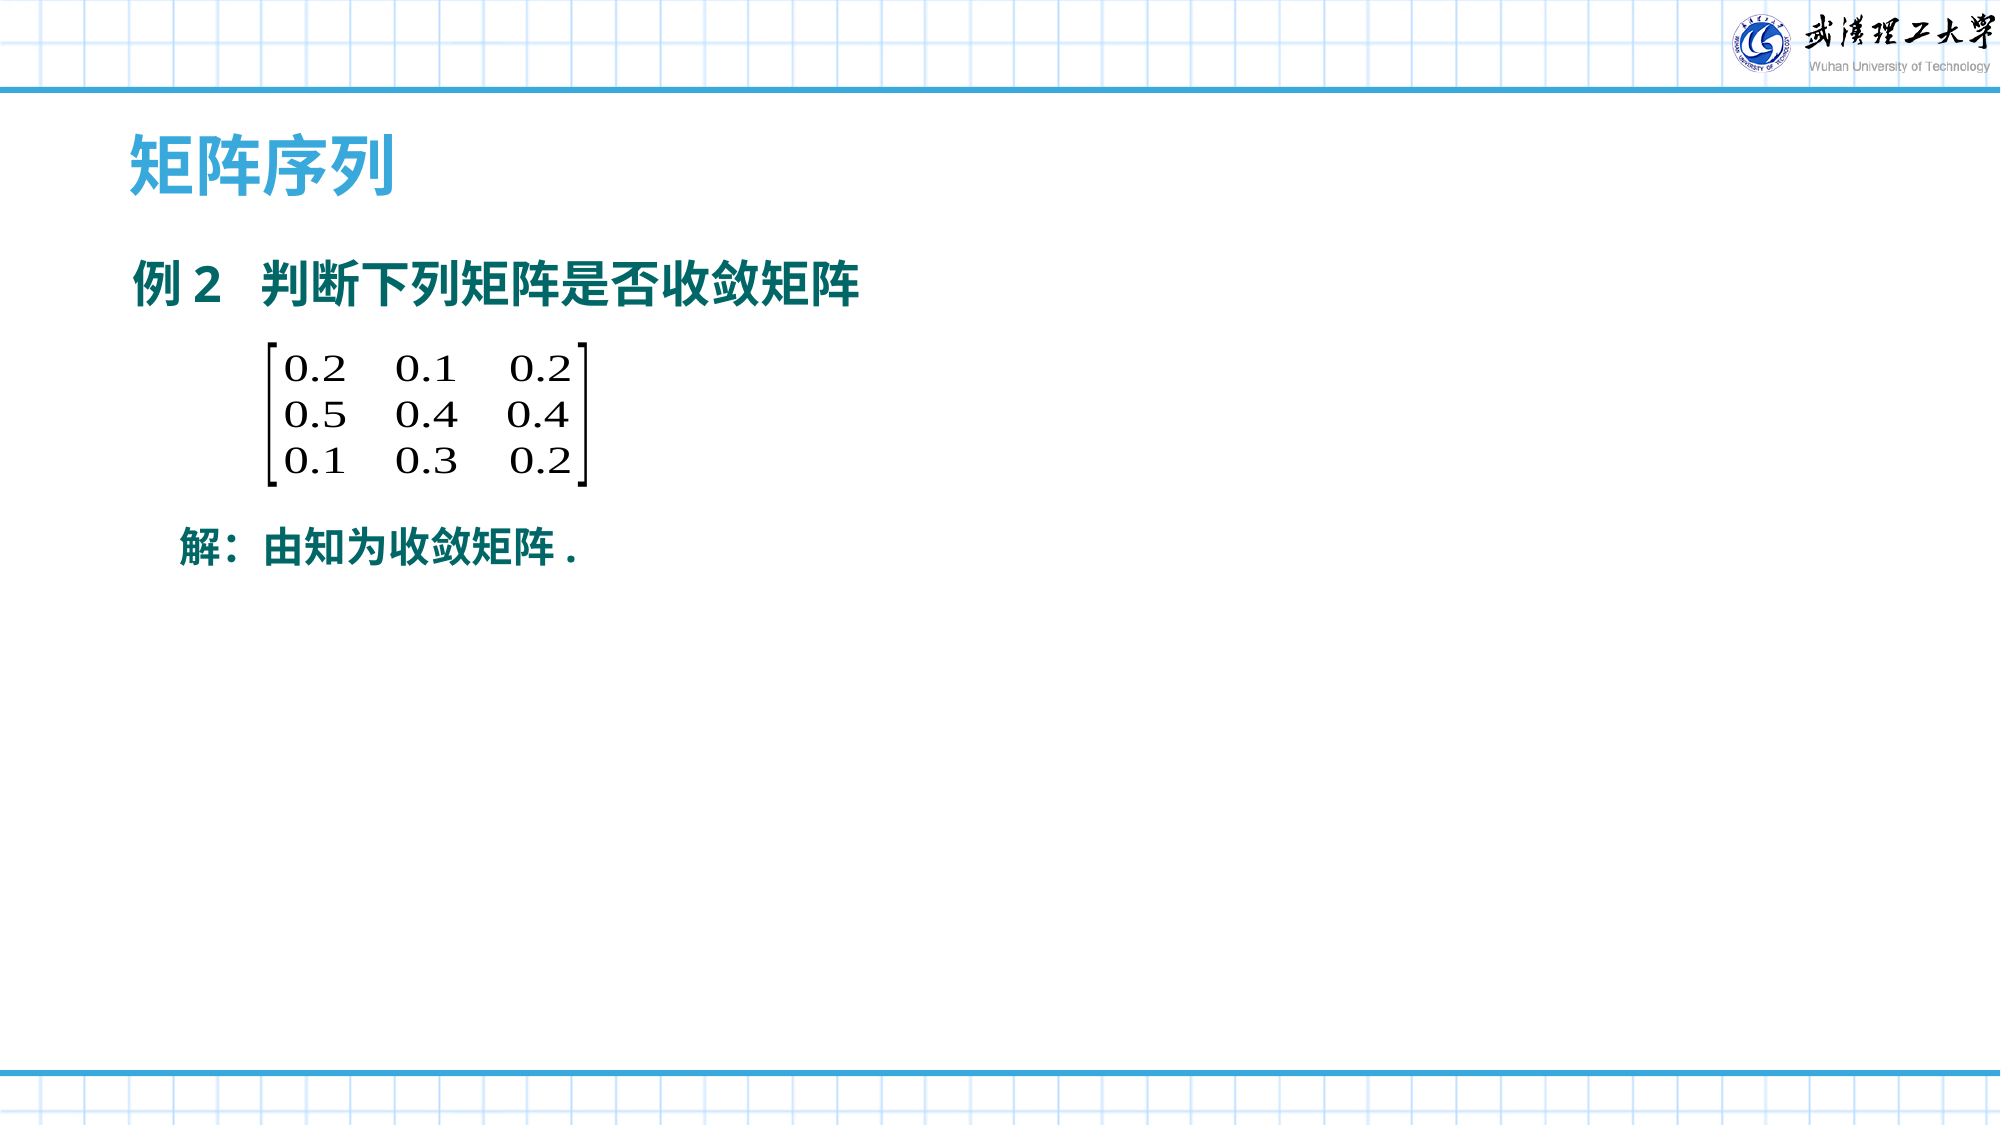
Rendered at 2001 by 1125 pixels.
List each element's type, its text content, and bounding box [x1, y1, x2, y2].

list 矩阵序列 [114, 94, 1162, 213]
picture [0, 1077, 2001, 1125]
text_box 例2 判断下列矩阵是否收敛矩阵 [117, 245, 1471, 320]
picture [0, 0, 2001, 87]
